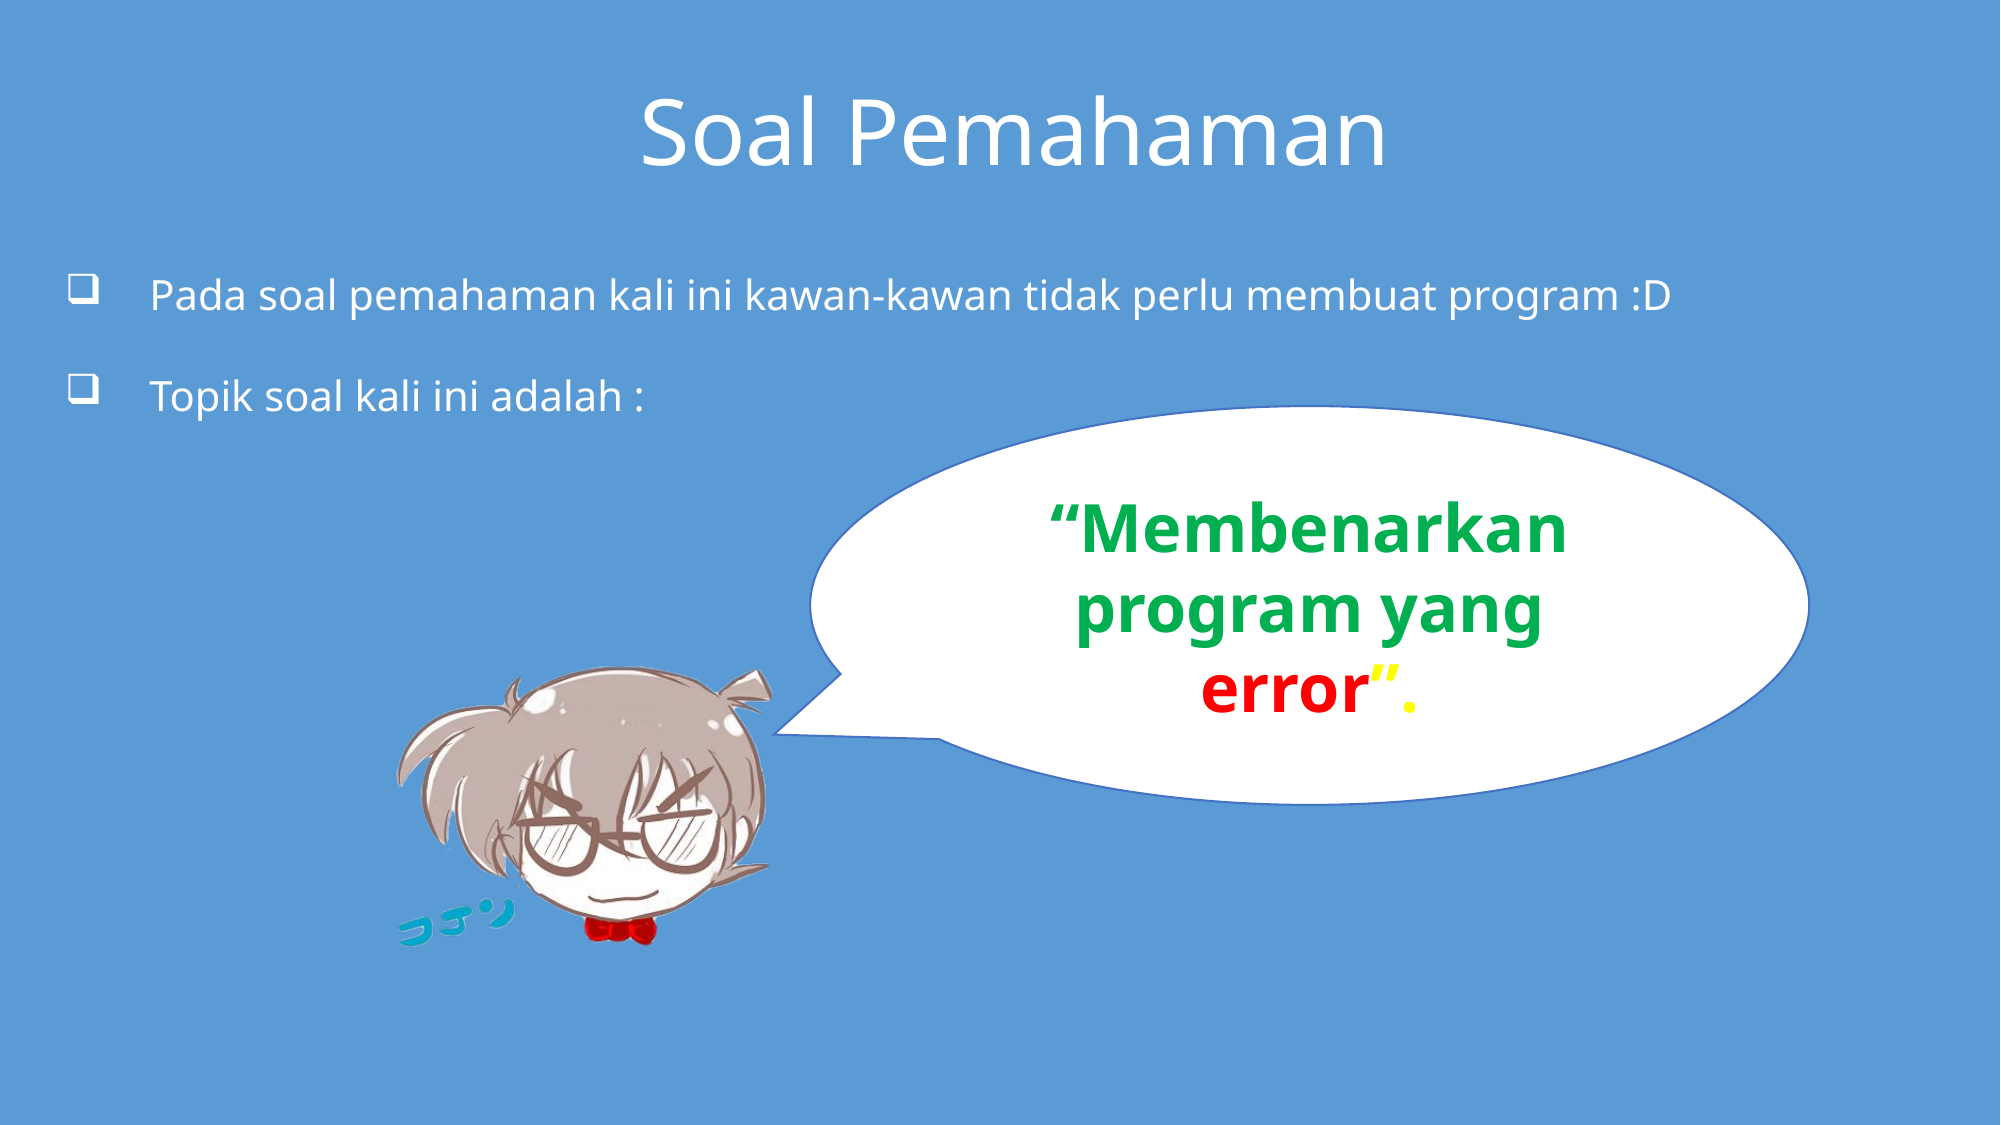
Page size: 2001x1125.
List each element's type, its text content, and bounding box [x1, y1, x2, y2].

title Soal Pemahaman [170, 70, 1861, 202]
text_box “Membenarkan program yang error”. [789, 405, 1811, 806]
text_box Pada soal pemahaman kali ini kawan-kawan tidak perlu membuat program :D Topik soal kali ini adalah : [50, 261, 1944, 427]
picture [383, 649, 789, 960]
